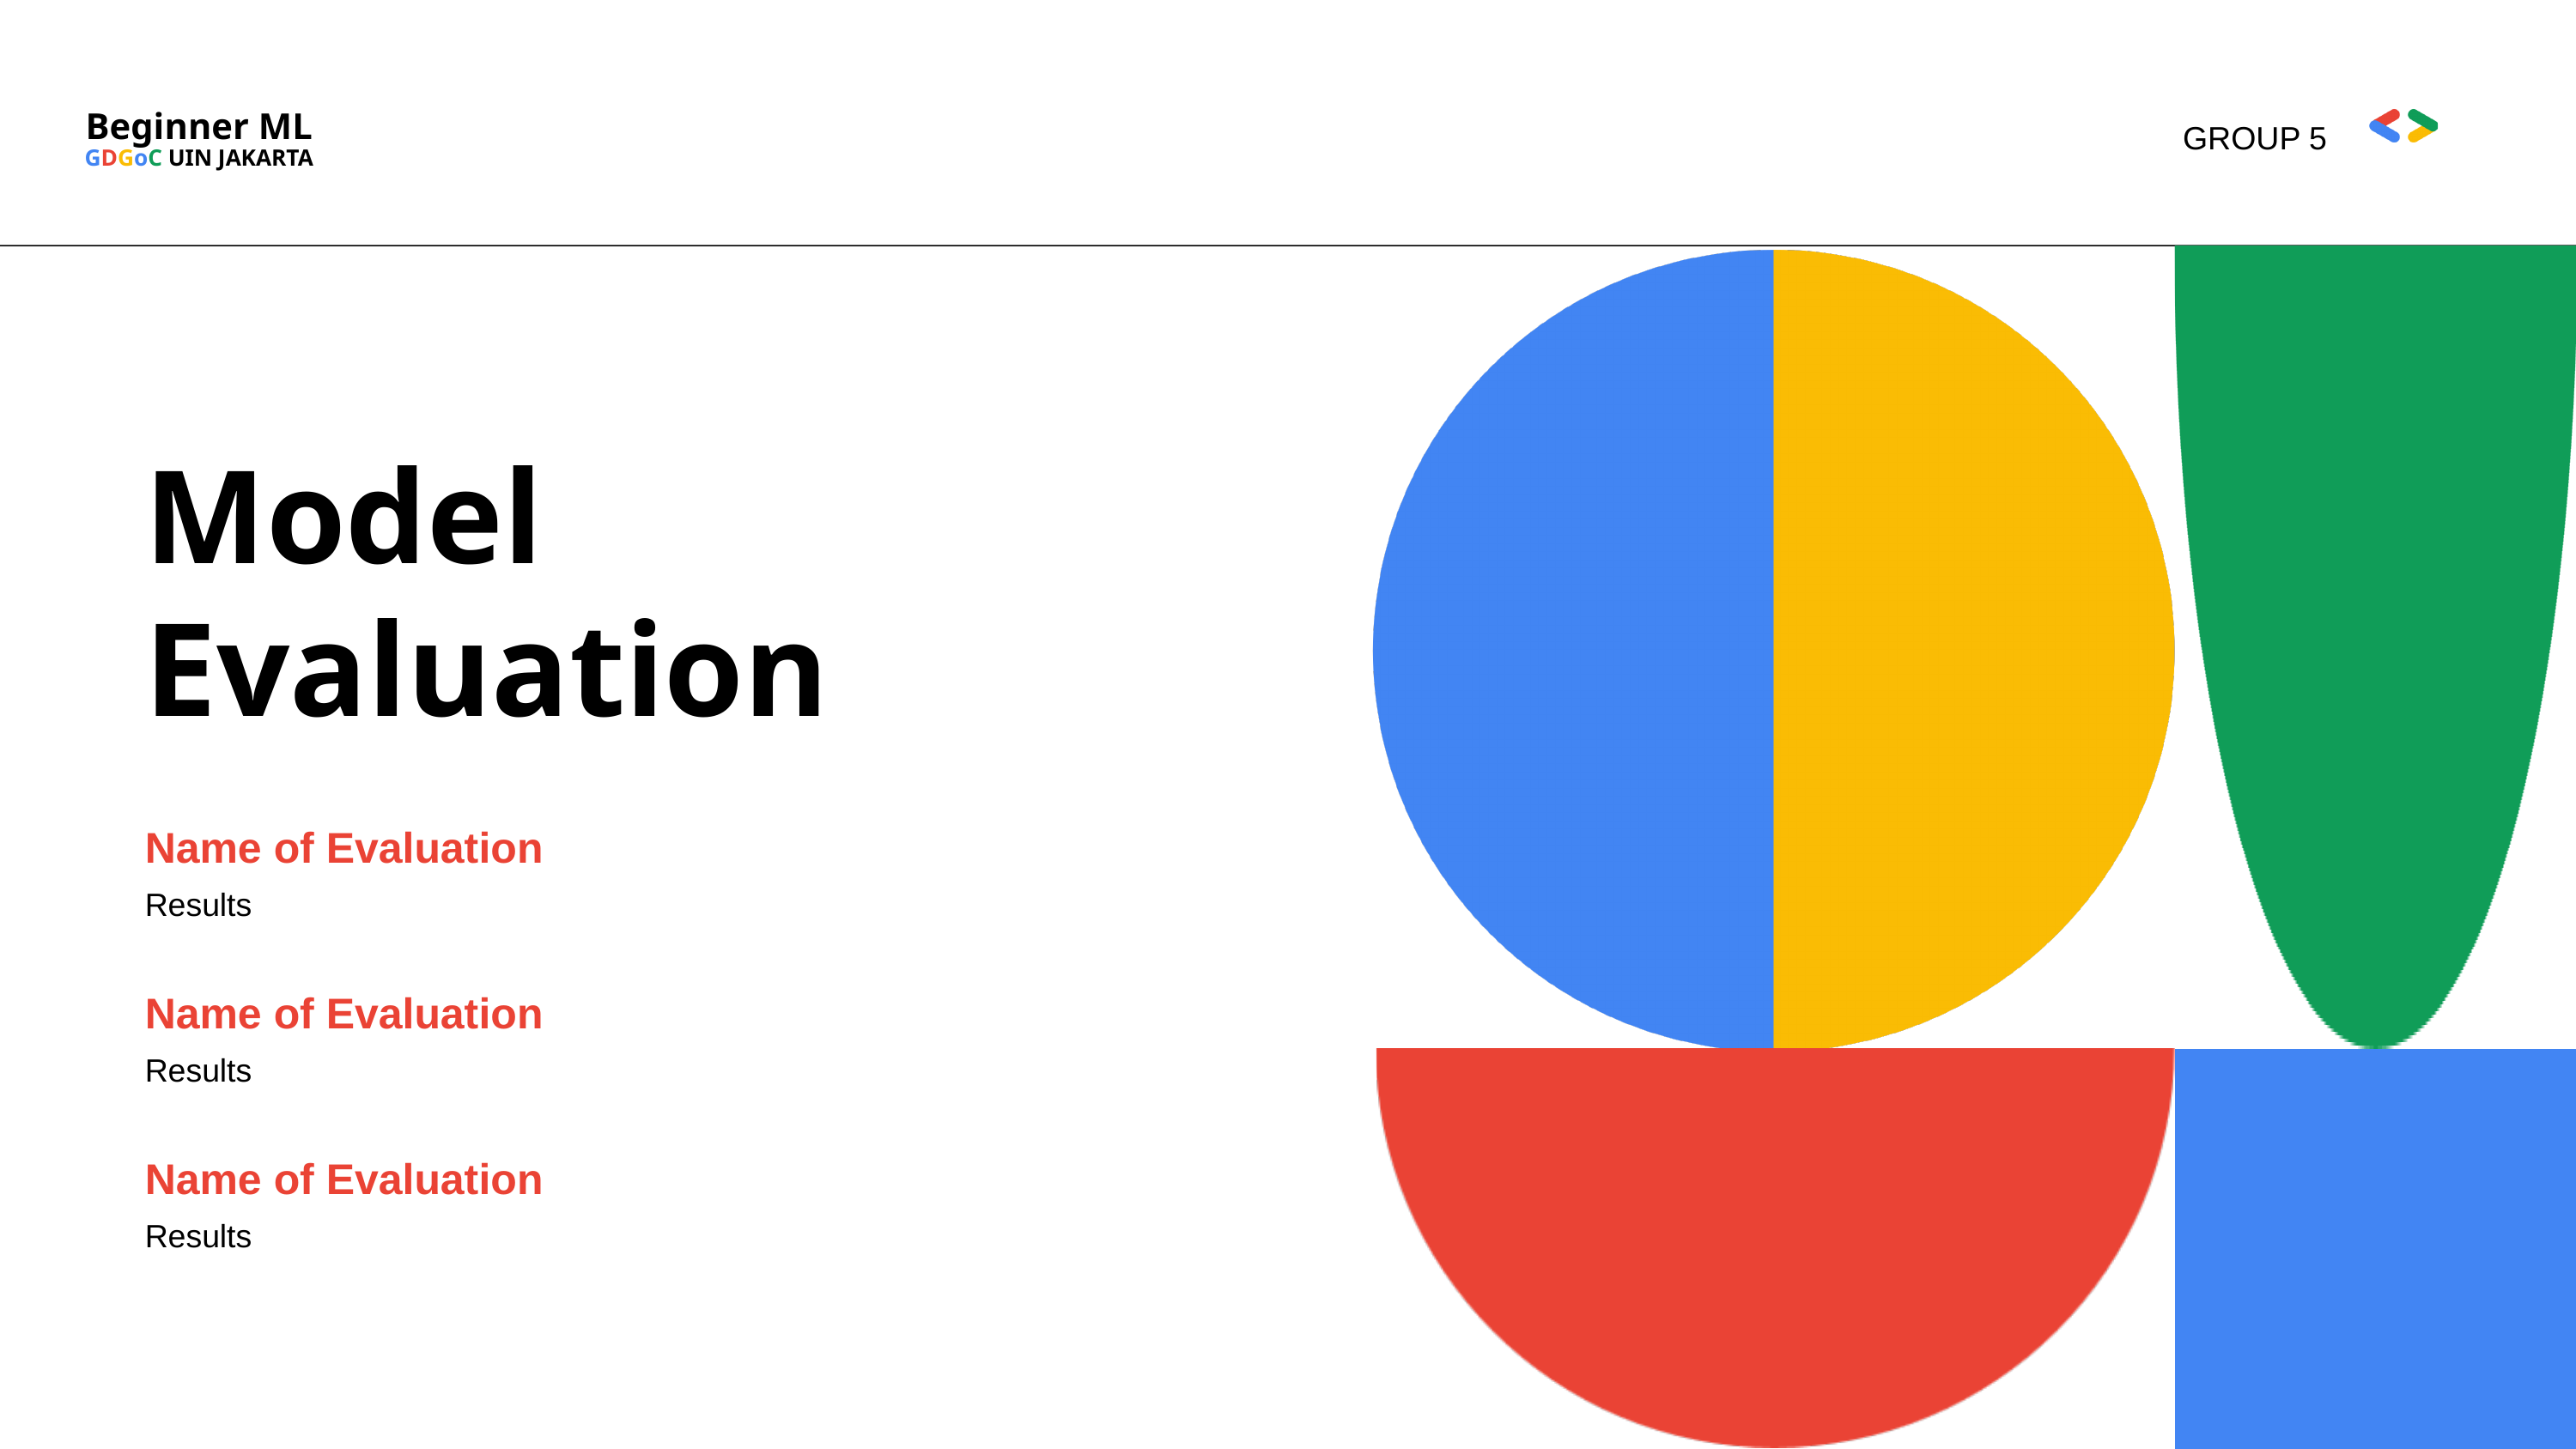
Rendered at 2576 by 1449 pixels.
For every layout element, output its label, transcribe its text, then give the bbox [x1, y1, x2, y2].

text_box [144, 440, 1222, 1241]
text_box [2174, 1048, 2576, 1449]
text_box GROUP 5 [1618, 99, 2327, 157]
text_box Beginner ML [76, 87, 321, 148]
text_box GDGoC UIN JAKARTA [79, 132, 319, 171]
text_box [1364, 242, 2180, 1058]
text_box [2369, 91, 2439, 161]
text_box [1376, 1048, 2174, 1448]
text_box [2174, 246, 2576, 1048]
